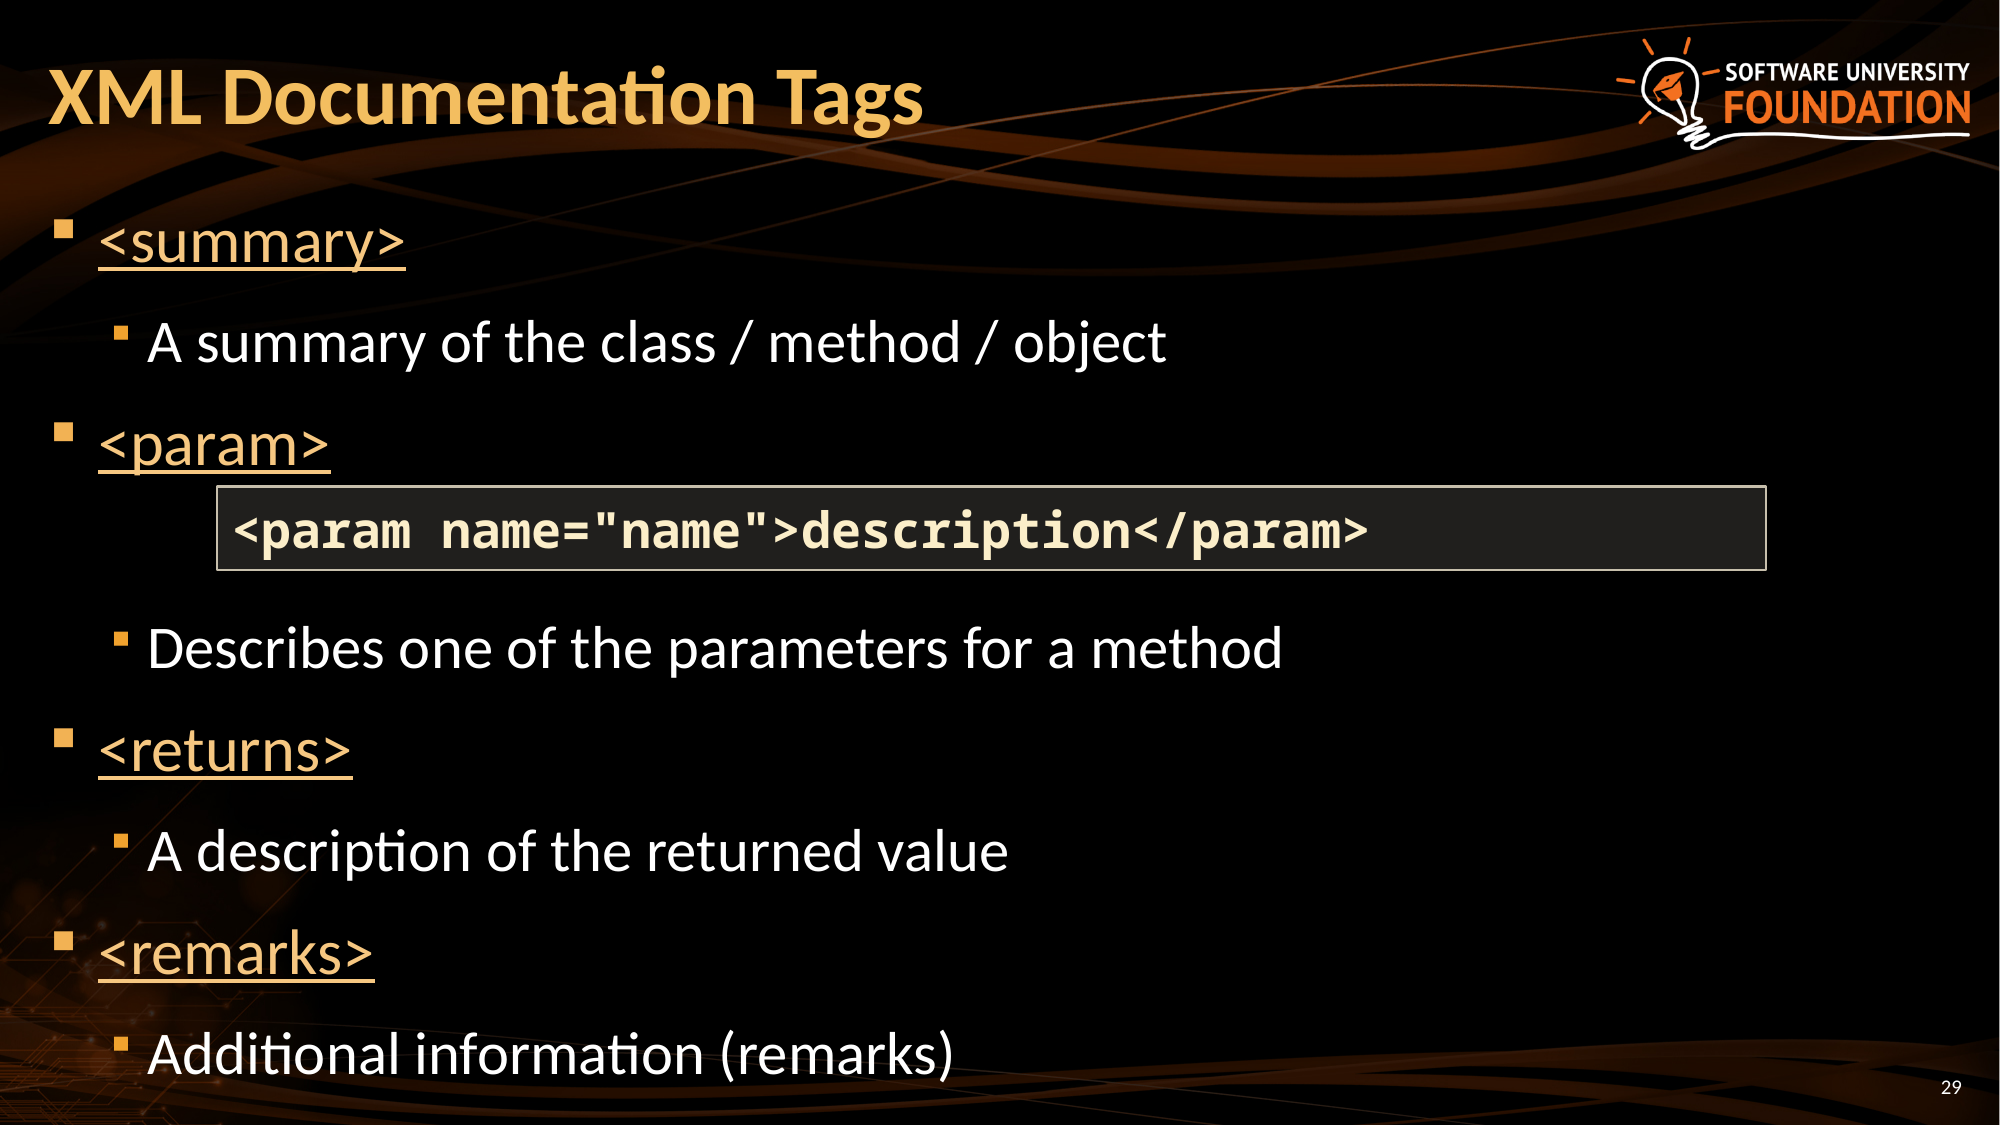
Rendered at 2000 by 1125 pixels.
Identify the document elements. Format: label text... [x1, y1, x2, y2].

picture [0, 0, 2000, 1125]
title XML Documentation Tags [30, 6, 1602, 189]
list <summary> A summary of the class / method / object <param> Describes one of the parameters for a method <returns> A description of the returned value <remarks> Additional information (remarks) [31, 188, 1968, 1103]
text_box <param name="name">description</param> [216, 486, 1767, 571]
